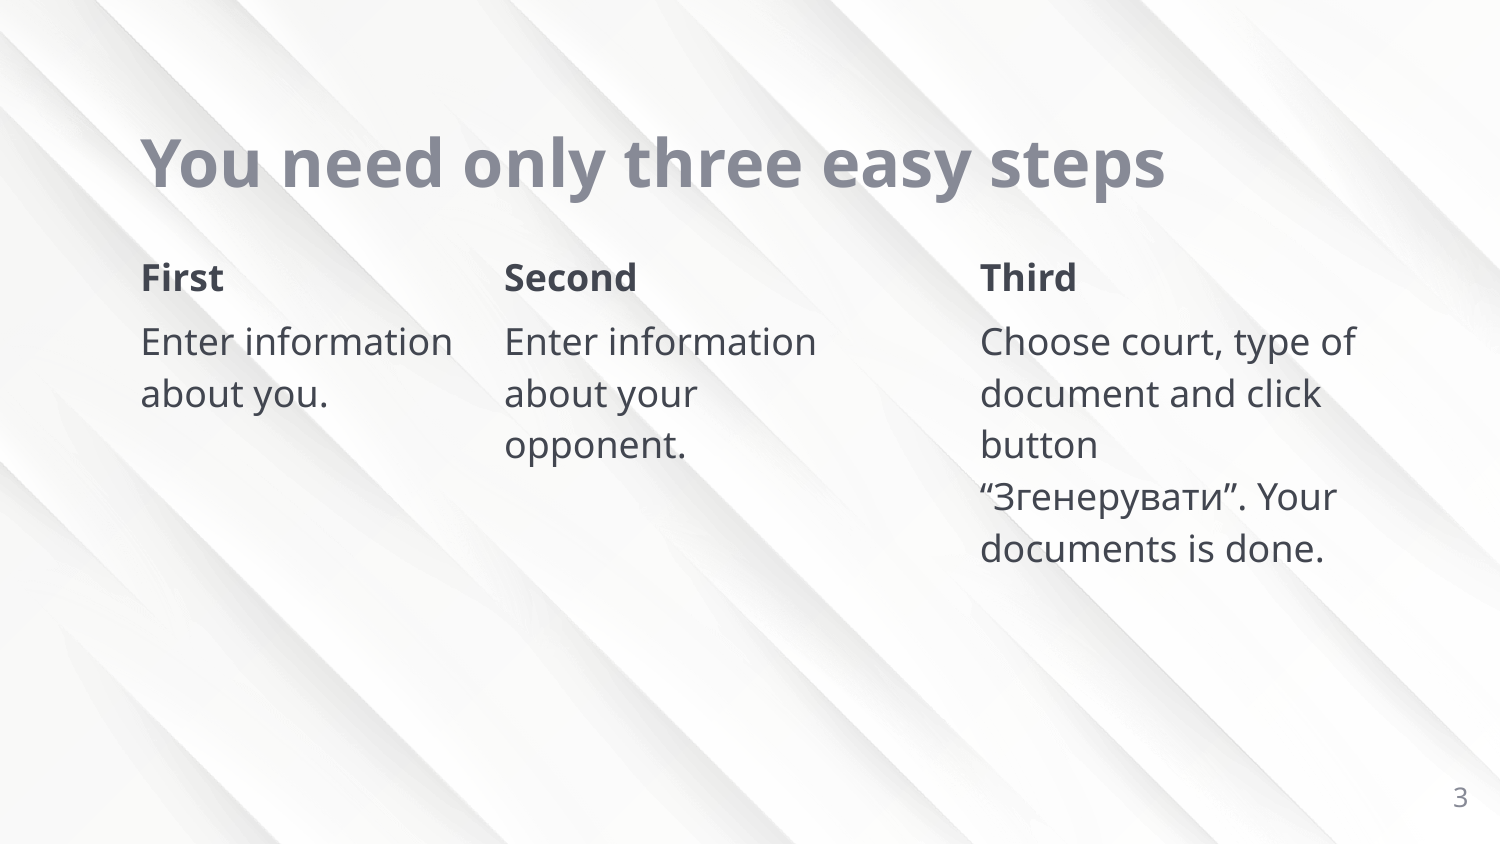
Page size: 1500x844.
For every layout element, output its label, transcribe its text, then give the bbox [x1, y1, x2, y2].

picture [0, 0, 1500, 844]
list Second Enter information about your opponent. [504, 247, 884, 440]
slide_number 3 [1378, 766, 1469, 832]
list First Enter information about you. [140, 247, 521, 739]
title You need only three easy steps [140, 137, 1360, 203]
list Third Choose court, type of document and click button “Згенерувати”. Your documents is done. [979, 247, 1360, 584]
